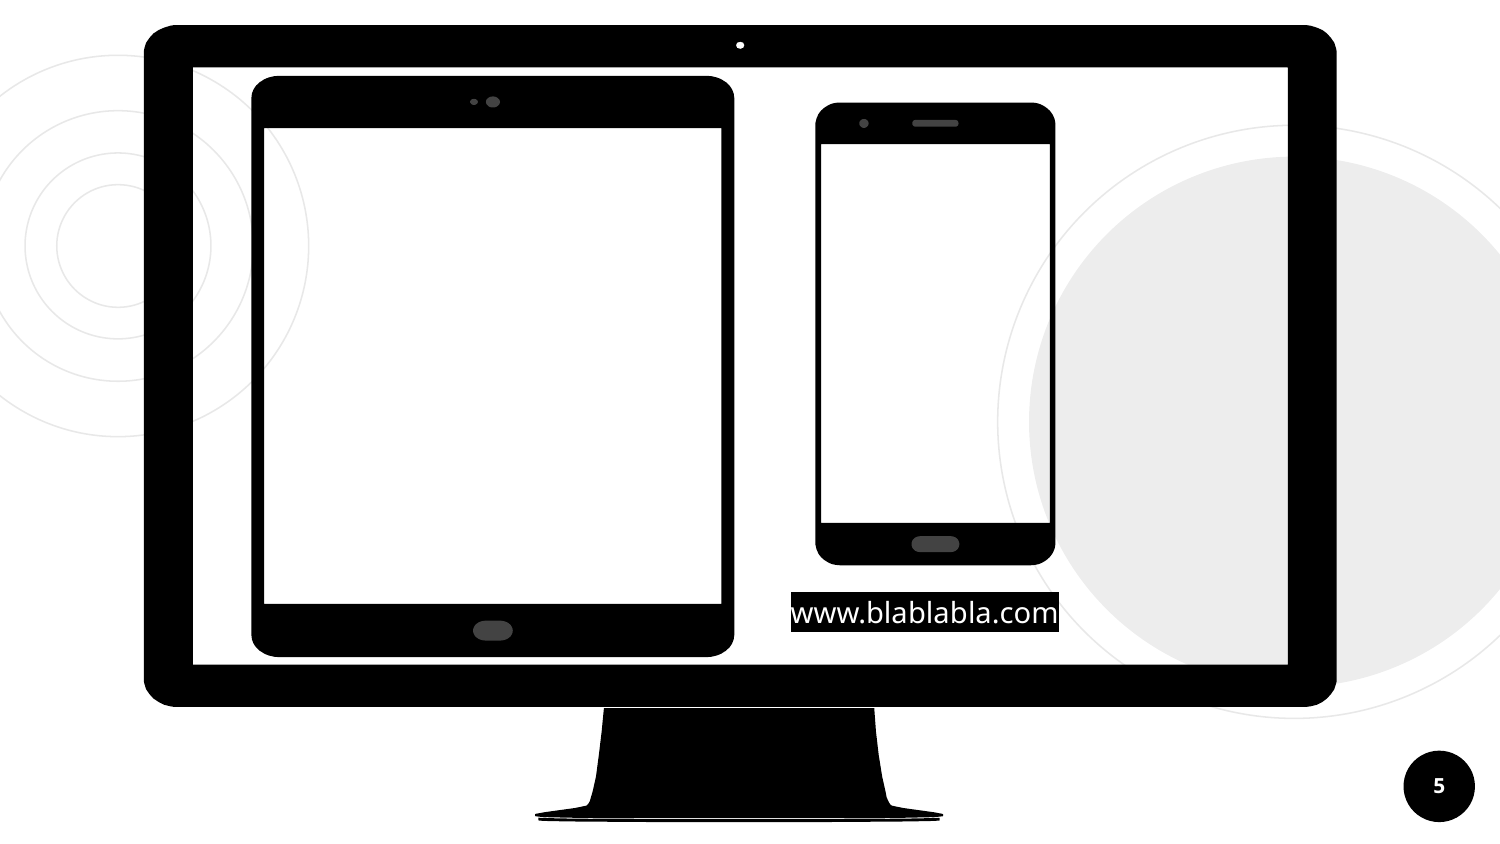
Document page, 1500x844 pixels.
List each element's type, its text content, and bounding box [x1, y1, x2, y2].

text_box [143, 25, 1337, 707]
text_box www.blablabla.com [775, 581, 1187, 637]
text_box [251, 75, 735, 658]
slide_number 5 [1403, 750, 1475, 823]
text_box [535, 708, 944, 823]
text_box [815, 102, 1056, 566]
